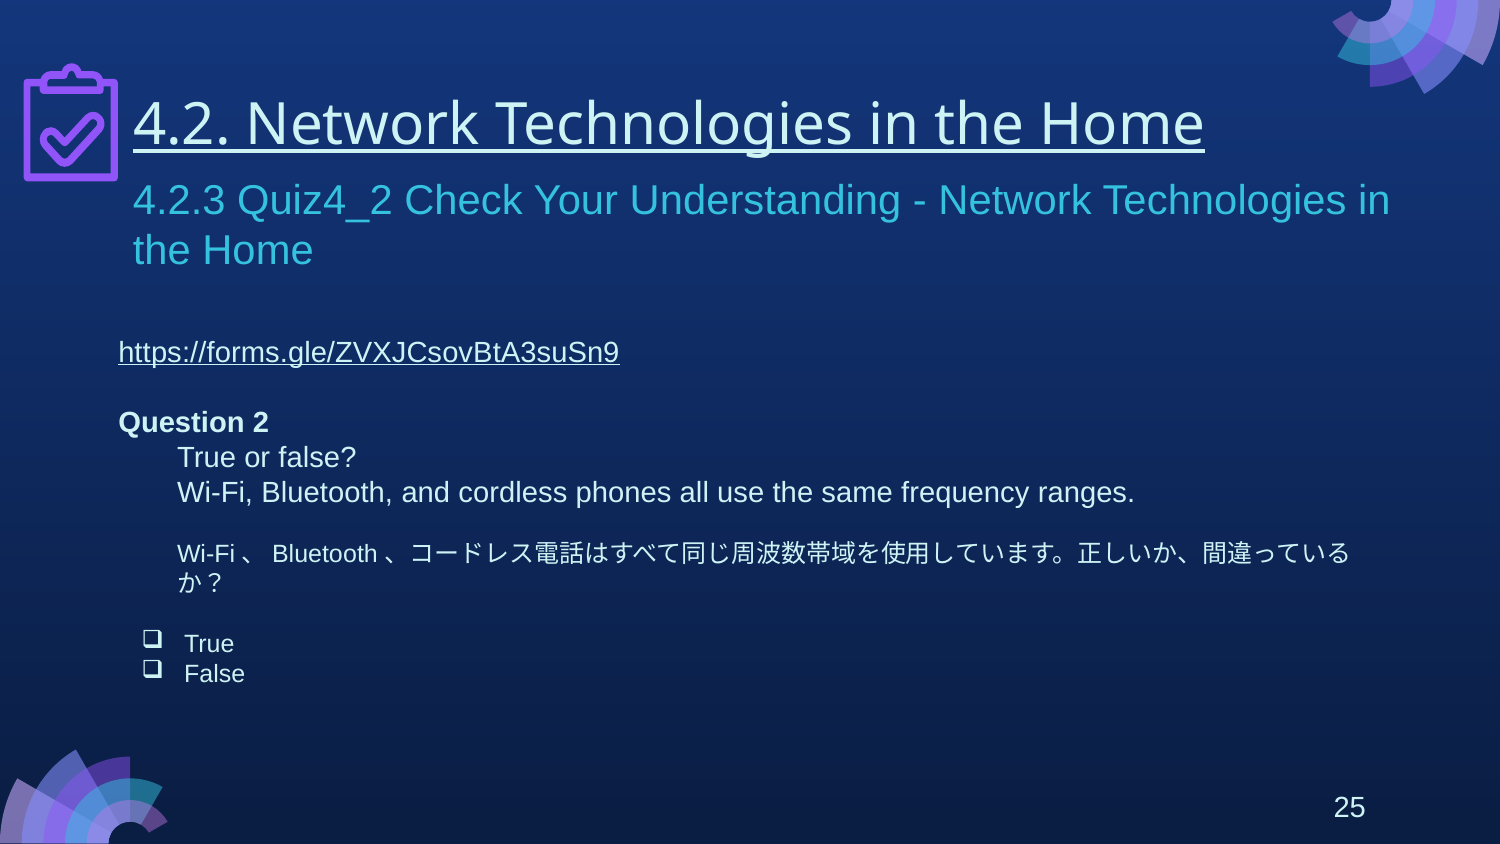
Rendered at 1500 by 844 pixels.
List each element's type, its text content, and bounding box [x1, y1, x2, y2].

text_box 4.2.3 Quiz4_2 Check Your Understanding - Network Technologies in the Home [118, 165, 1465, 280]
title 4.2. Network Technologies in the Home [123, 71, 1382, 165]
text_box 25 [874, 780, 1381, 826]
text_box https://forms.gle/ZVXJCsovBtA3suSn9 Question 2 True or false? Wi-Fi, Bluetooth, and cordless phones all use the same frequency ranges. Wi-Fi、Bluetooth、コードレス電話はすべて同じ周波数帯域を使用しています。正しいか、間違っているか？ True False [103, 325, 1368, 695]
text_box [23, 62, 119, 182]
